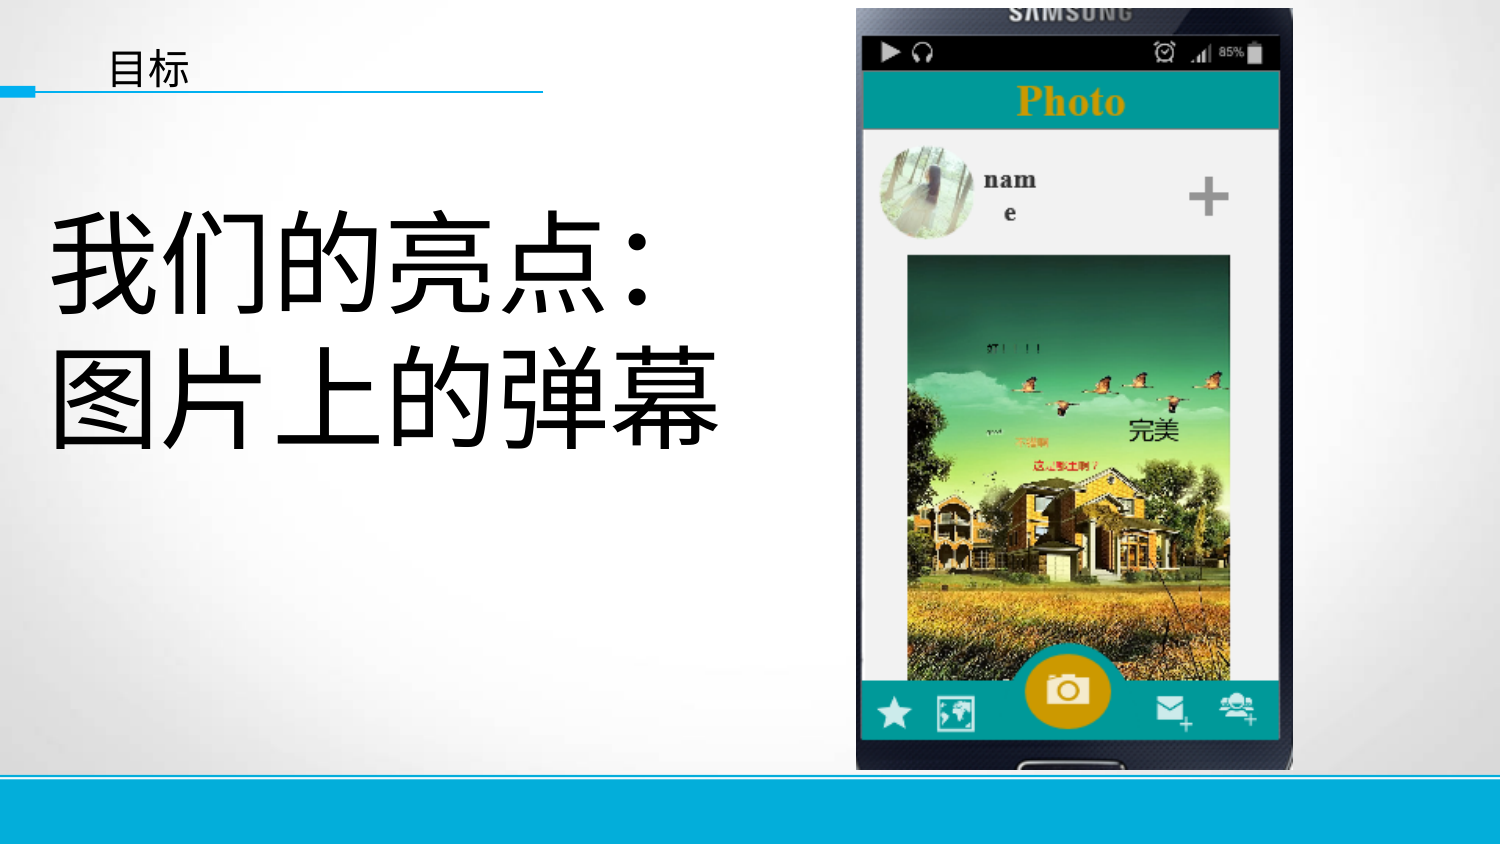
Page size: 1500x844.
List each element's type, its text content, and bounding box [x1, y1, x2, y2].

text_box 我们的亮点： 图片上的弹幕 [32, 185, 737, 471]
picture [0, 0, 1500, 774]
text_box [0, 31, 544, 102]
